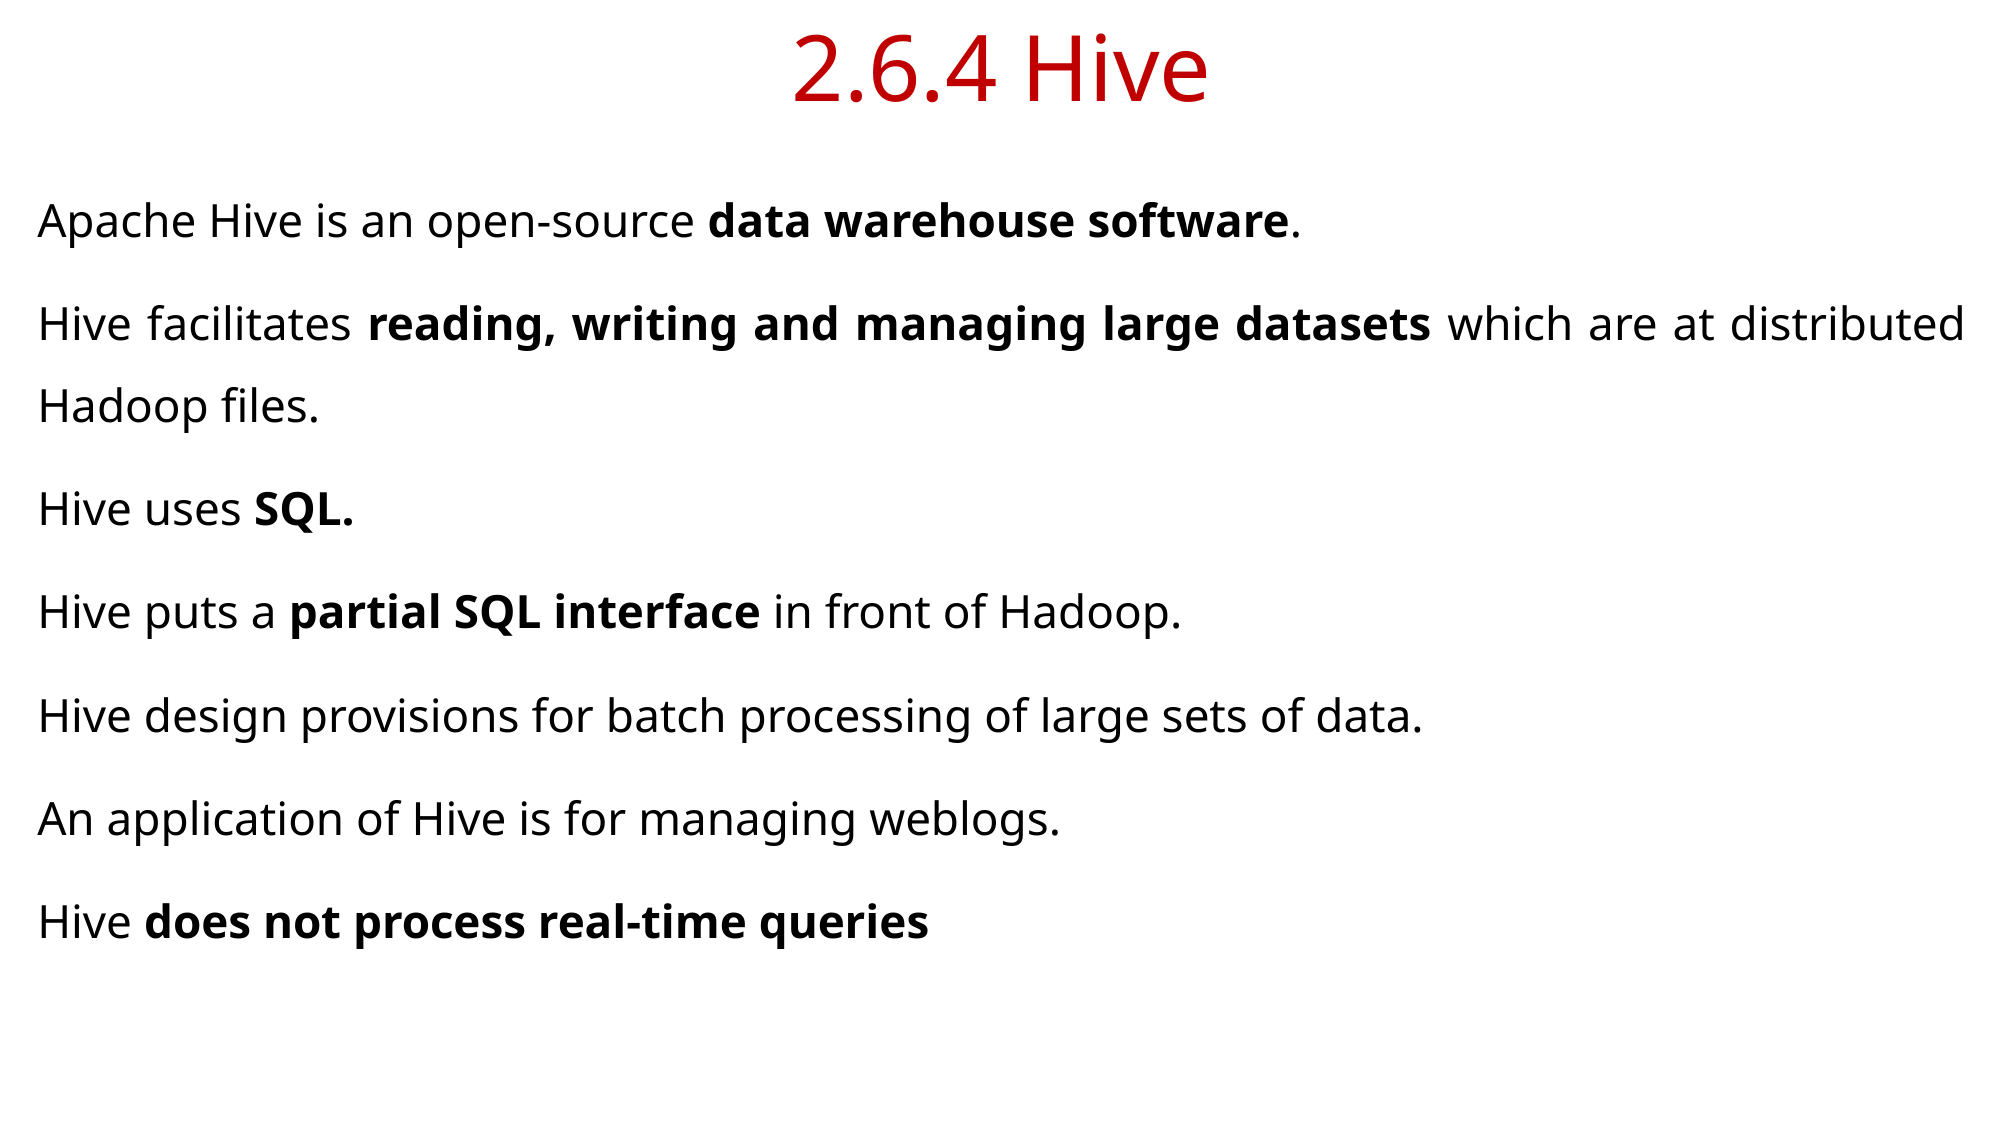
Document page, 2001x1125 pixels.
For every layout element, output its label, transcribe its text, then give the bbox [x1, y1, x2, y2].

list Apache Hive is an open-source data warehouse software. Hive facilitates reading, writing and managing large datasets which are at distributed Hadoop files. Hive uses SQL. Hive puts a partial SQL interface in front of Hadoop. Hive design provisions for batch processing of large sets of data. An application of Hive is for managing weblogs. Hive does not process real-time queries [22, 156, 1982, 1009]
title 2.6.4 Hive [22, 0, 1982, 156]
